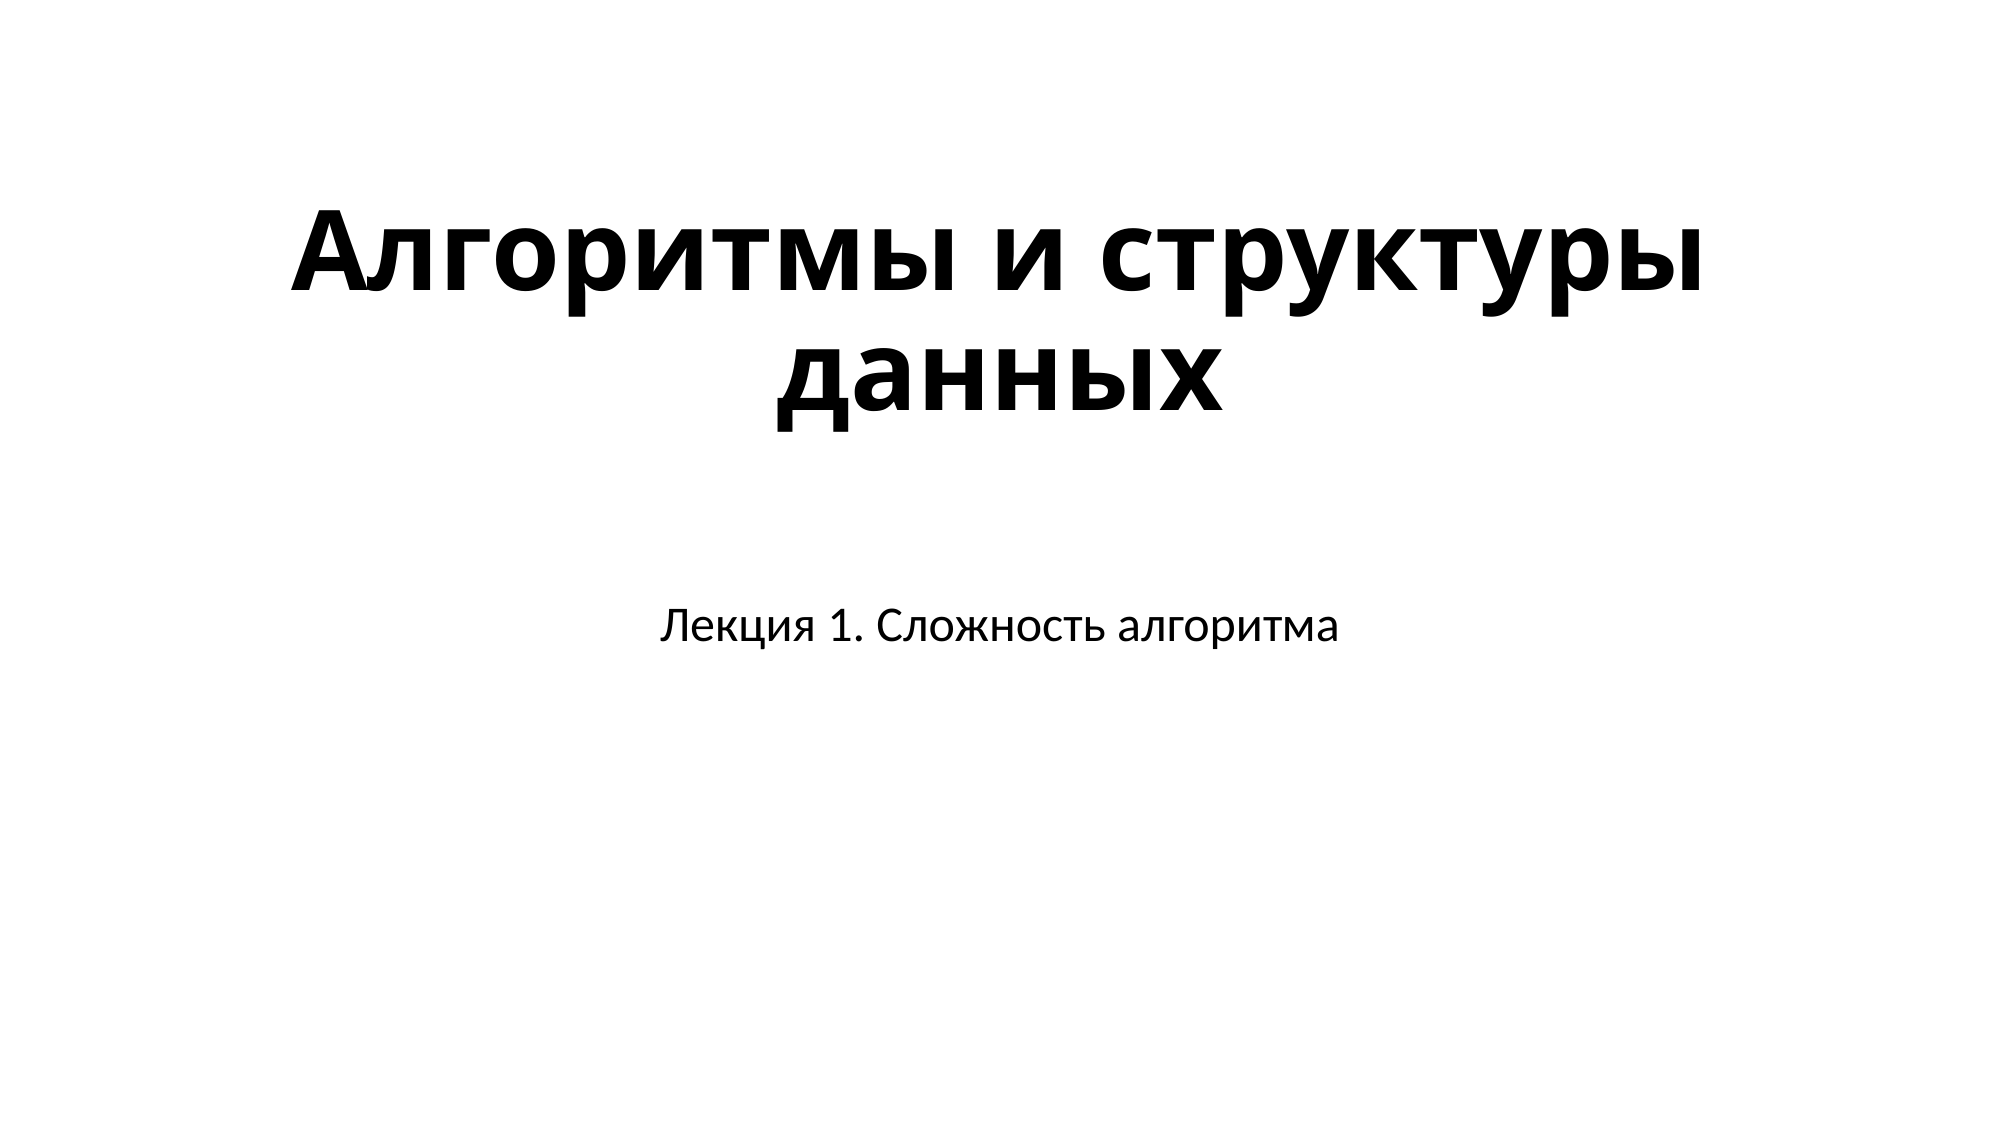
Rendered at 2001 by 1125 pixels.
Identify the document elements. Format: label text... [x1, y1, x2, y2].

subtitle Лекция 1. Сложность алгоритма [249, 590, 1750, 863]
title Алгоритмы и структуры данных [249, 184, 1750, 576]
